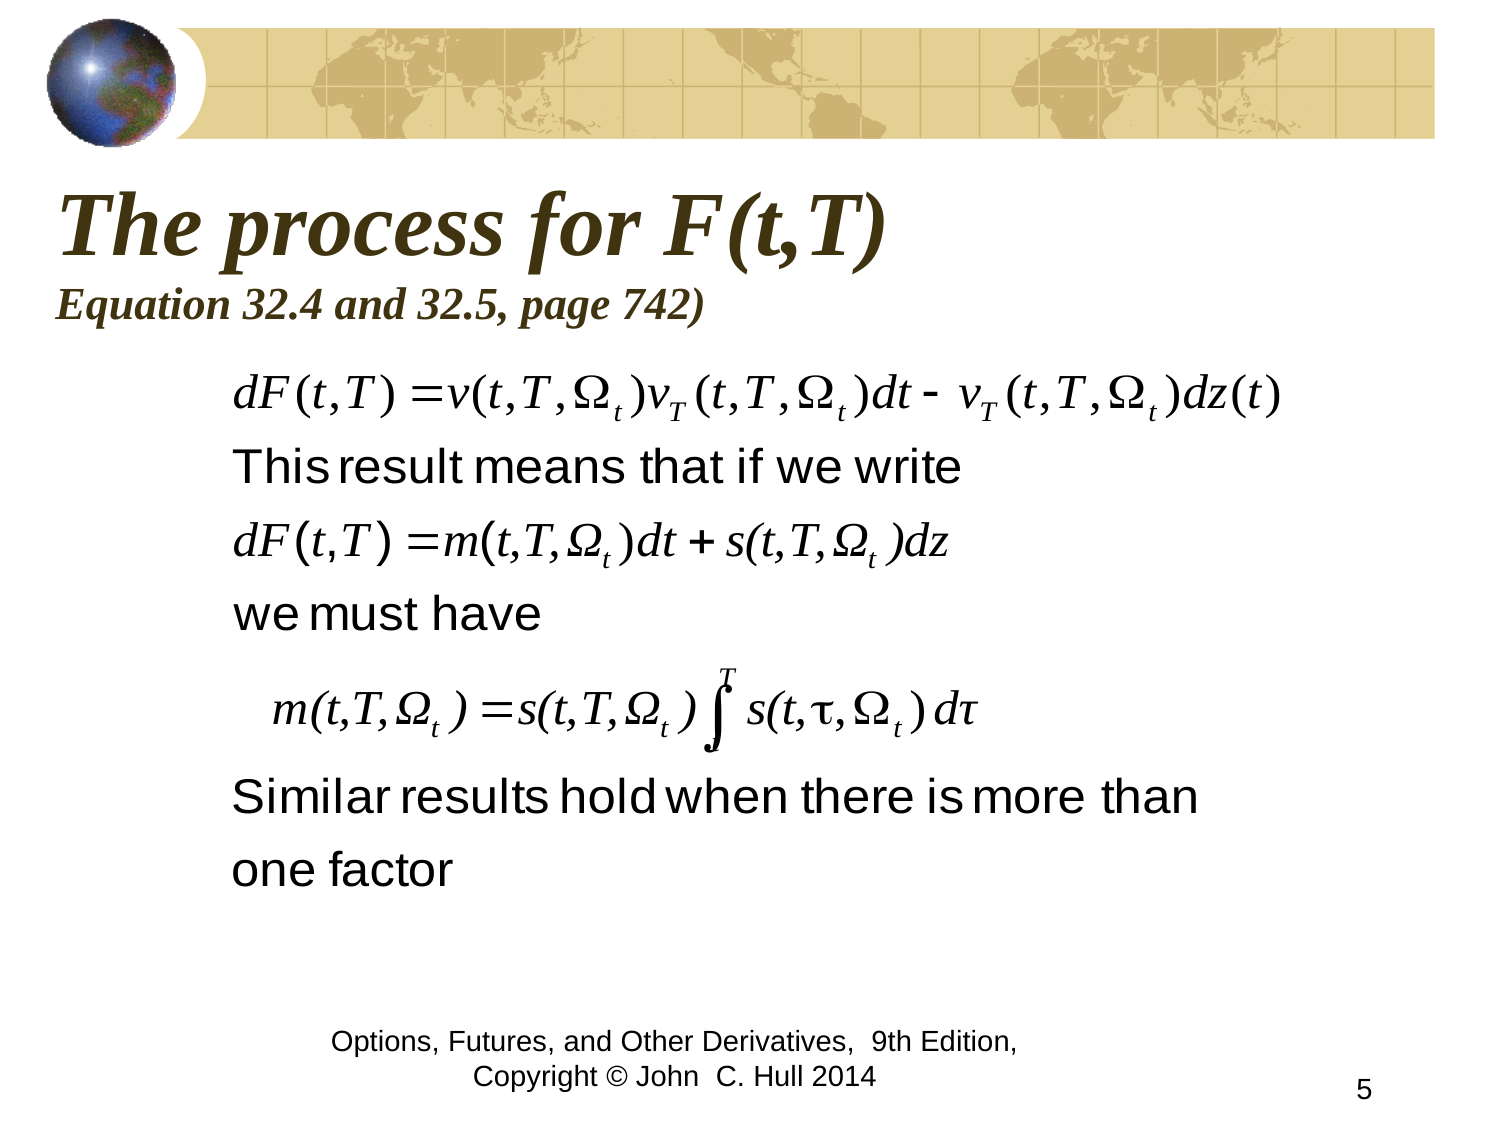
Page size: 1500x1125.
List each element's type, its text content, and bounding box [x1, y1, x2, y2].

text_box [224, 362, 1292, 899]
footer Options, Futures, and Other Derivatives, 9th Edition, Copyright © John C. Hull 2014 [262, 1024, 1088, 1101]
picture [42, 14, 190, 151]
title The process for F(t,T) Equation 32.4 and 32.5, page 742) [40, 152, 1316, 341]
slide_number 5 [1074, 1037, 1388, 1113]
